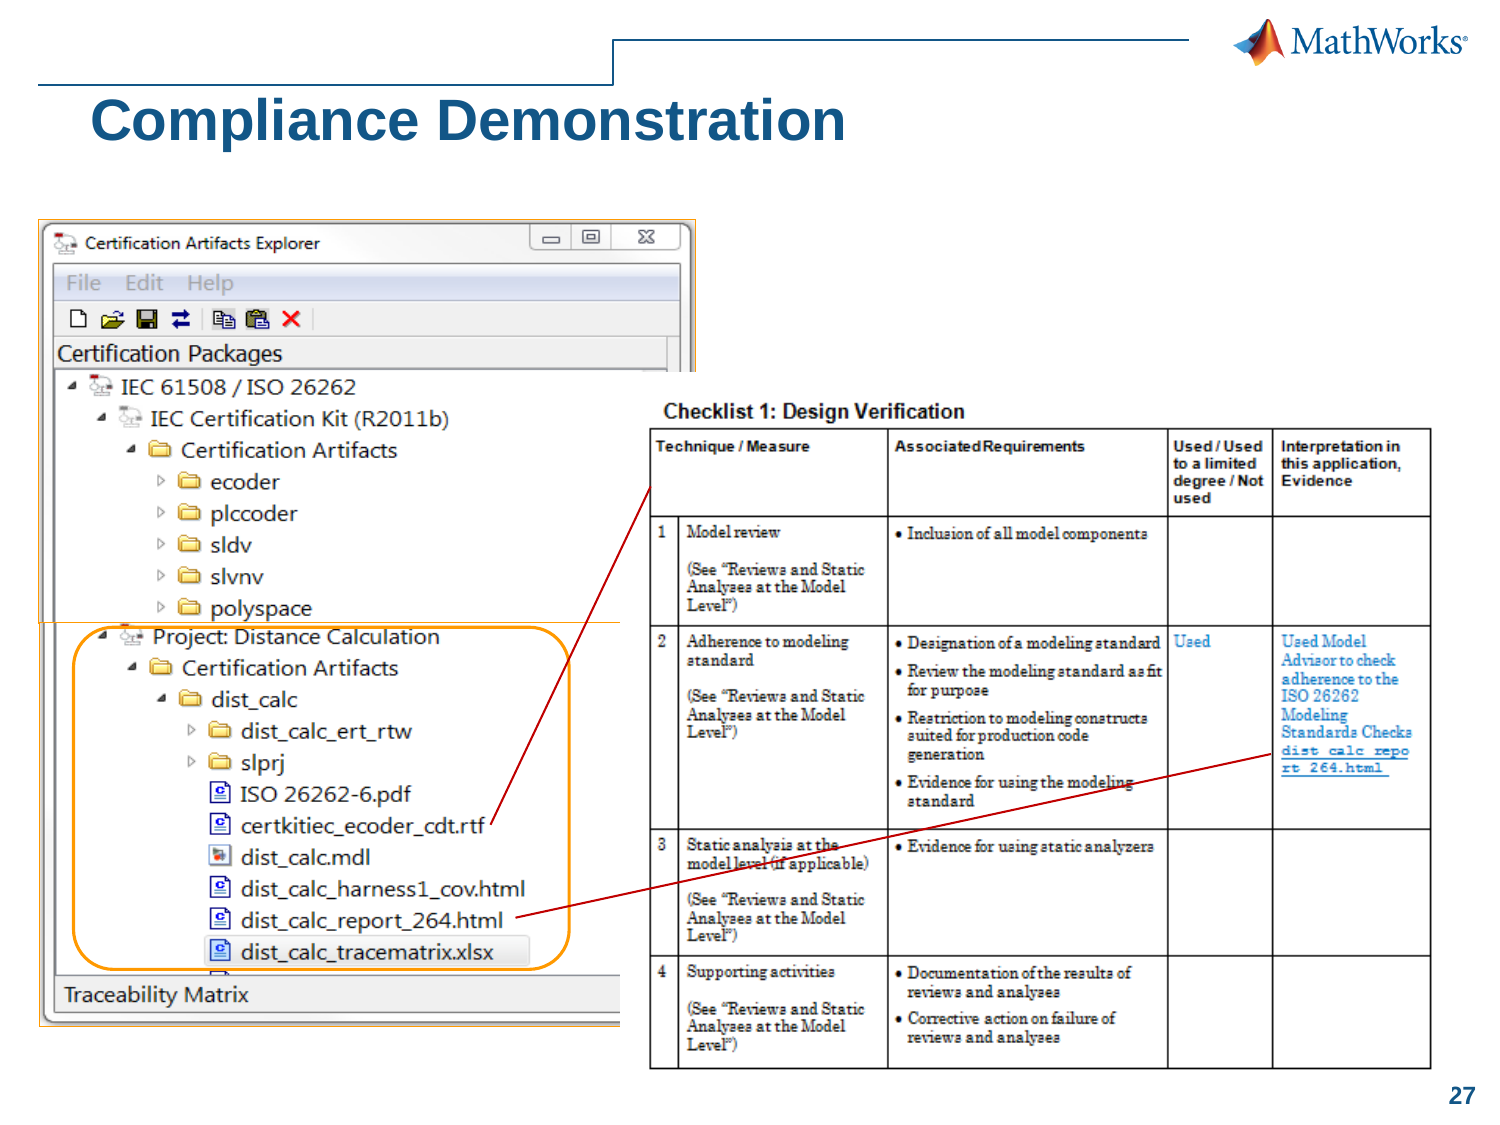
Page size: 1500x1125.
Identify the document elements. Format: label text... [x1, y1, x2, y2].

title Compliance Demonstration [75, 75, 1400, 238]
picture [619, 372, 1452, 1093]
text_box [37, 219, 698, 1027]
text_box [515, 753, 1272, 918]
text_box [490, 486, 651, 825]
picture [1226, 7, 1483, 78]
